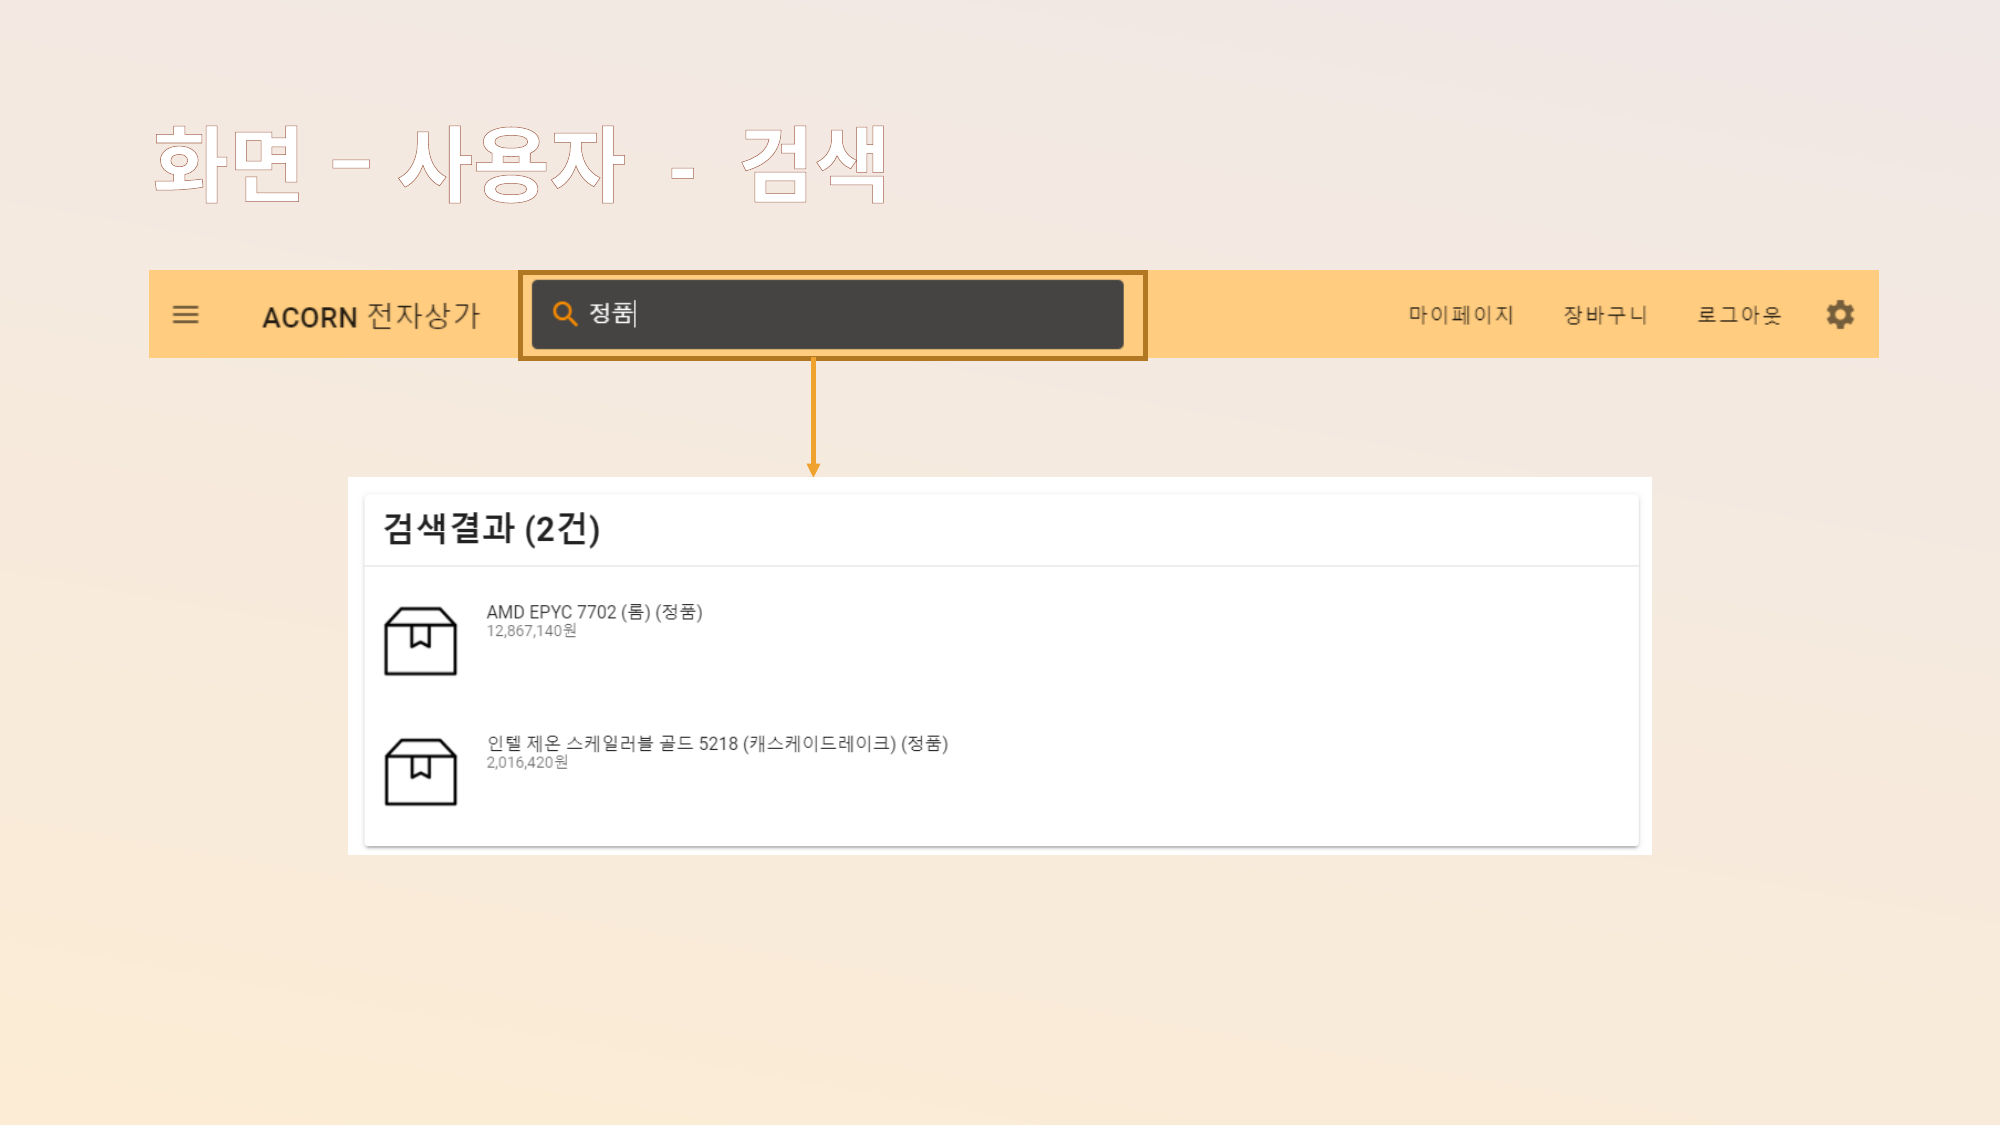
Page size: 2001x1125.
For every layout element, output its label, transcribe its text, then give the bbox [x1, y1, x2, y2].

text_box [149, 270, 1879, 855]
title 화면 – 사용자 - 검색 [137, 59, 1863, 278]
